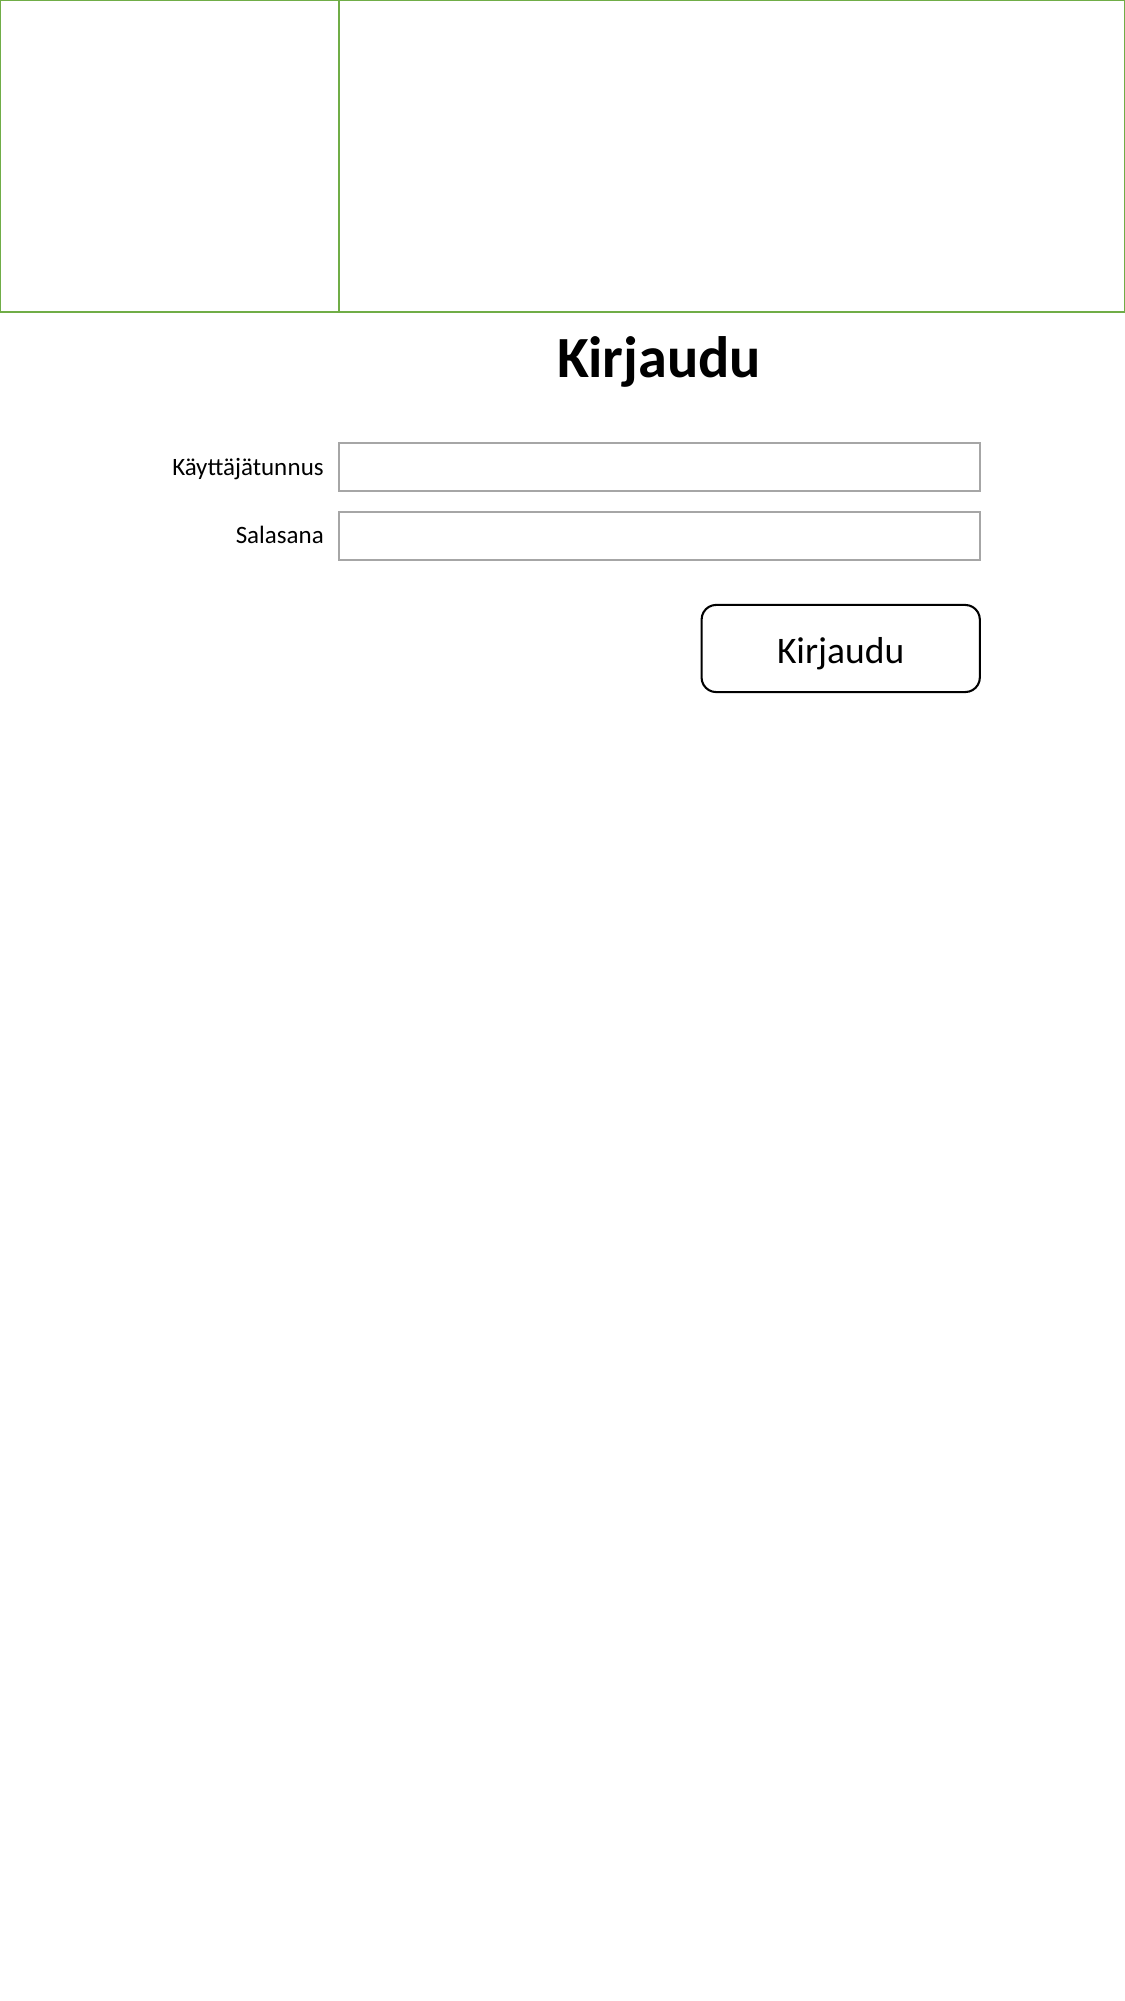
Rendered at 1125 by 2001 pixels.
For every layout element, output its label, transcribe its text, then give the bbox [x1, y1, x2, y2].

text_box Salasana [77, 511, 339, 557]
text_box Käyttäjätunnus [77, 443, 339, 488]
text_box [338, 511, 981, 561]
text_box [338, 442, 981, 492]
text_box Kirjaudu [700, 603, 981, 694]
text_box [0, 0, 338, 313]
text_box [338, 0, 1125, 313]
text_box Kirjaudu [338, 312, 980, 397]
